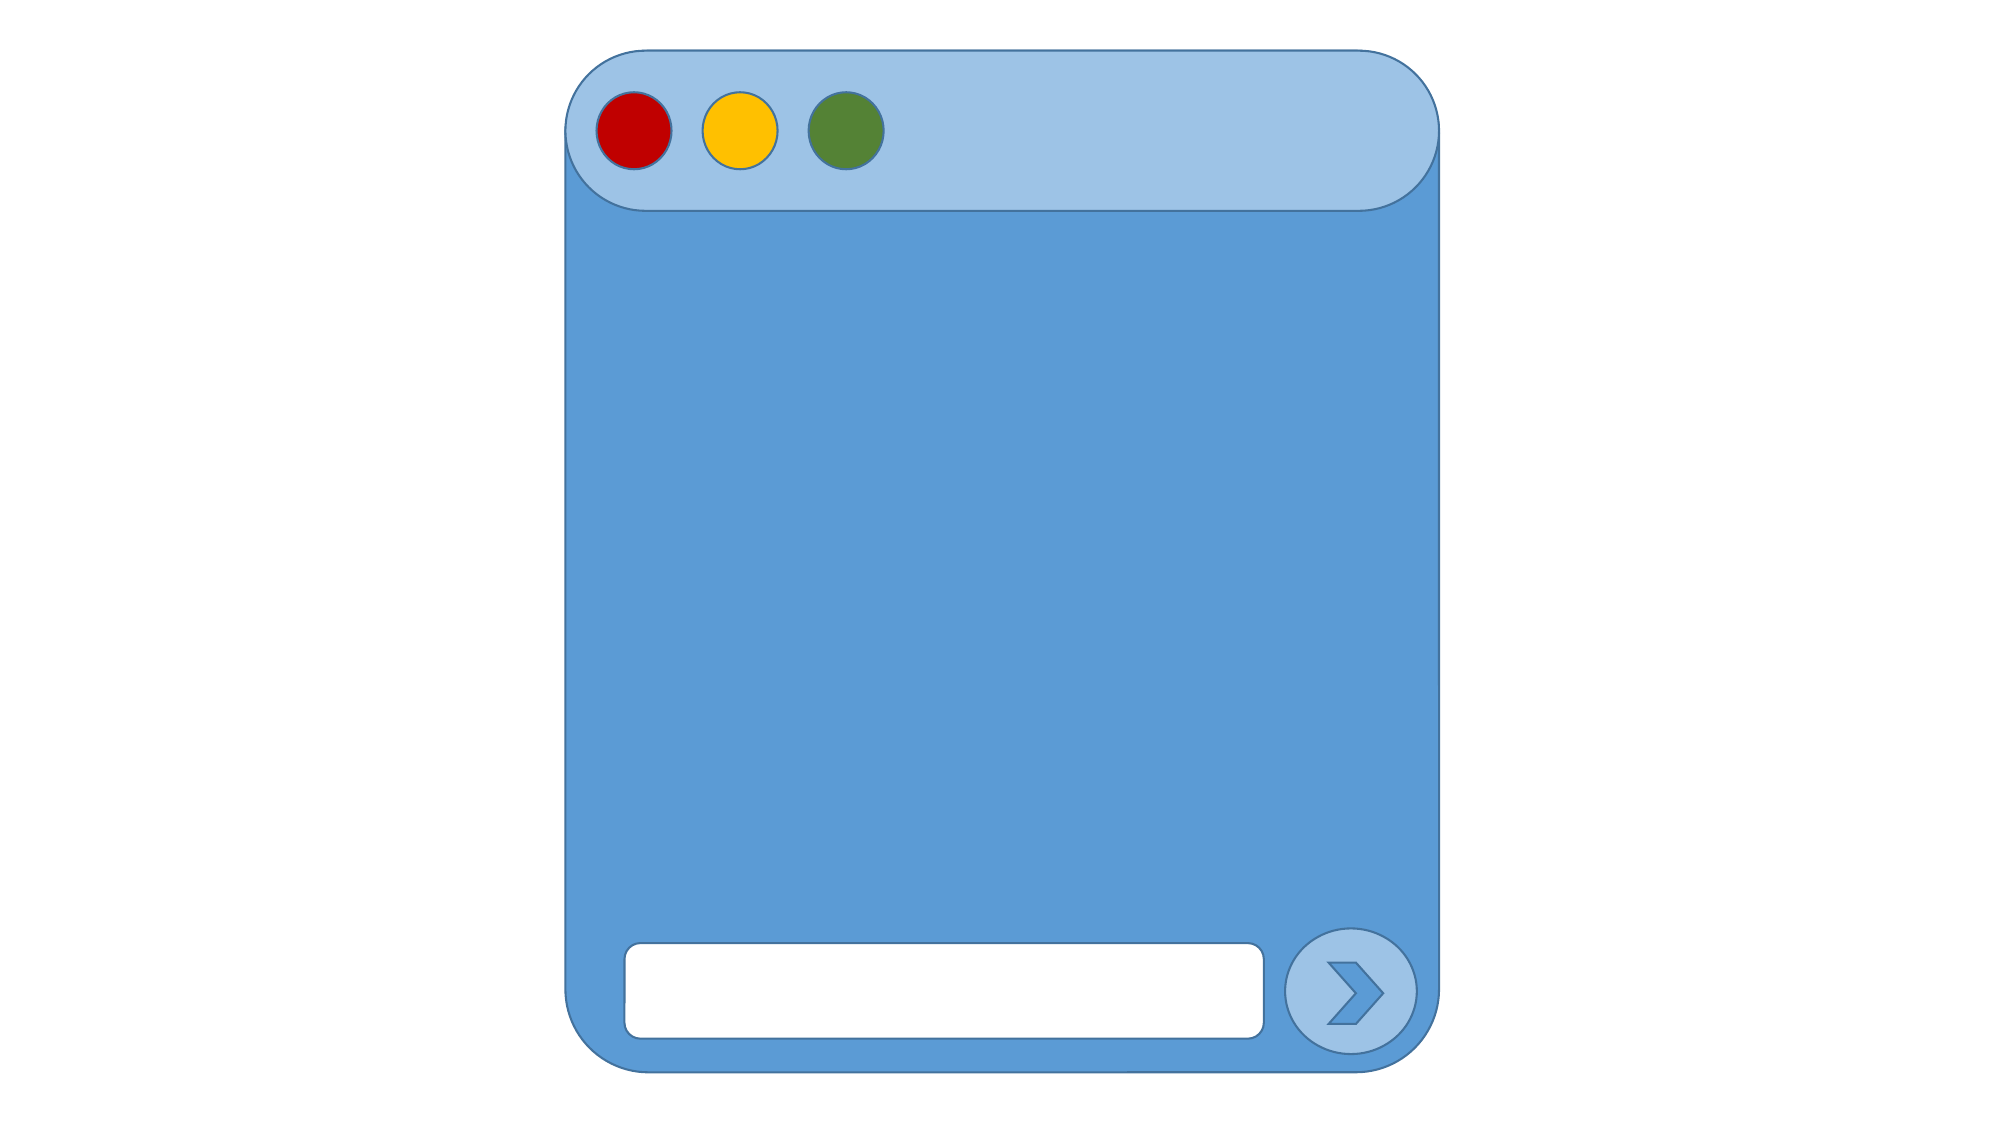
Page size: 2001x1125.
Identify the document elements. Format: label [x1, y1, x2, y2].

text_box [623, 942, 1265, 1040]
text_box [564, 134, 1441, 1074]
text_box [807, 91, 885, 171]
text_box [1326, 961, 1385, 1025]
text_box [595, 91, 673, 171]
text_box [701, 91, 779, 171]
text_box [1284, 927, 1418, 1056]
text_box [564, 49, 1441, 212]
